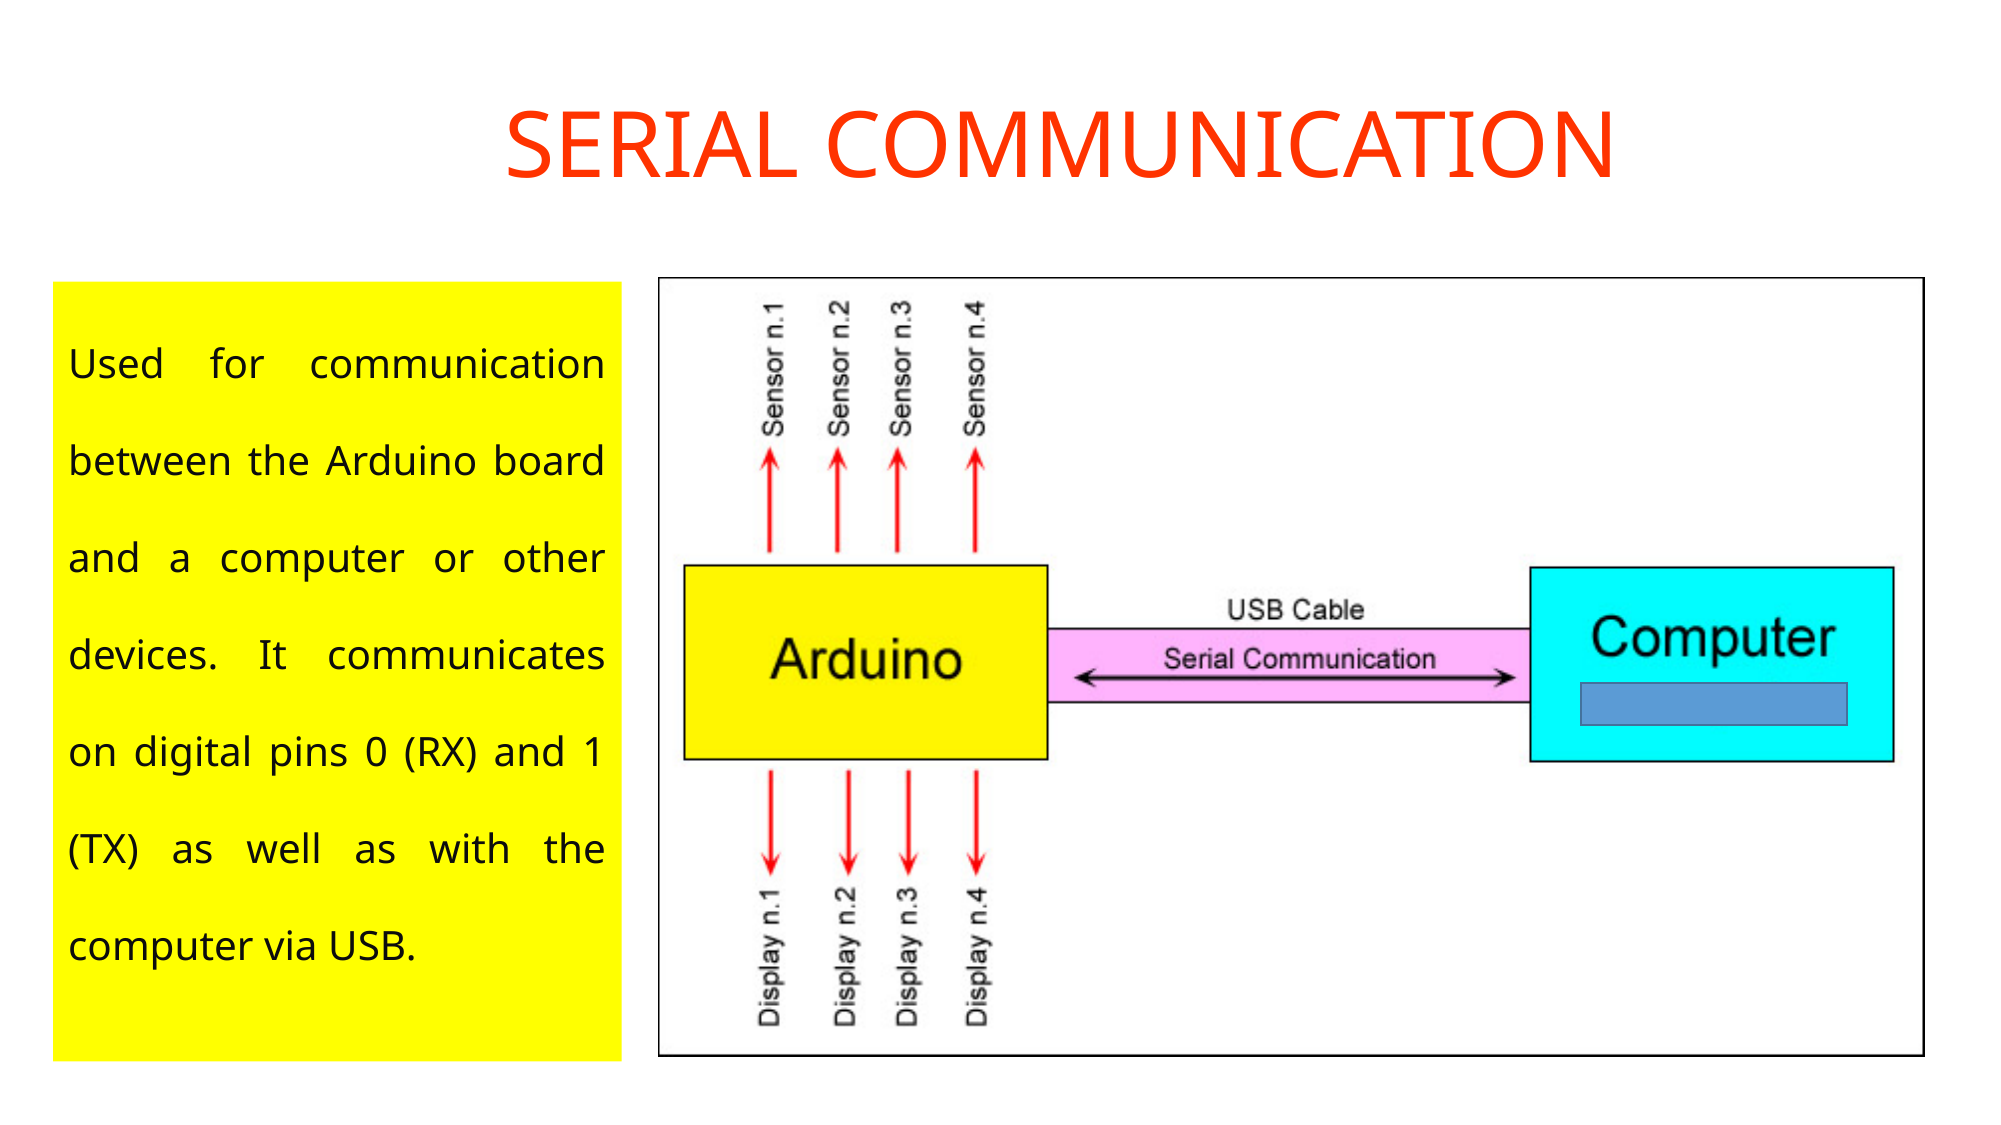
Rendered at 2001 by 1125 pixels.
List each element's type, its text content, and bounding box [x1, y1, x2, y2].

title SERIAL COMMUNICATION [199, 39, 1925, 257]
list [658, 277, 1925, 1058]
list Used for communication between the Arduino board and a computer or other devices. It communicates on digital pins 0 (RX) and 1 (TX) as well as with the computer via USB. [53, 281, 622, 1062]
